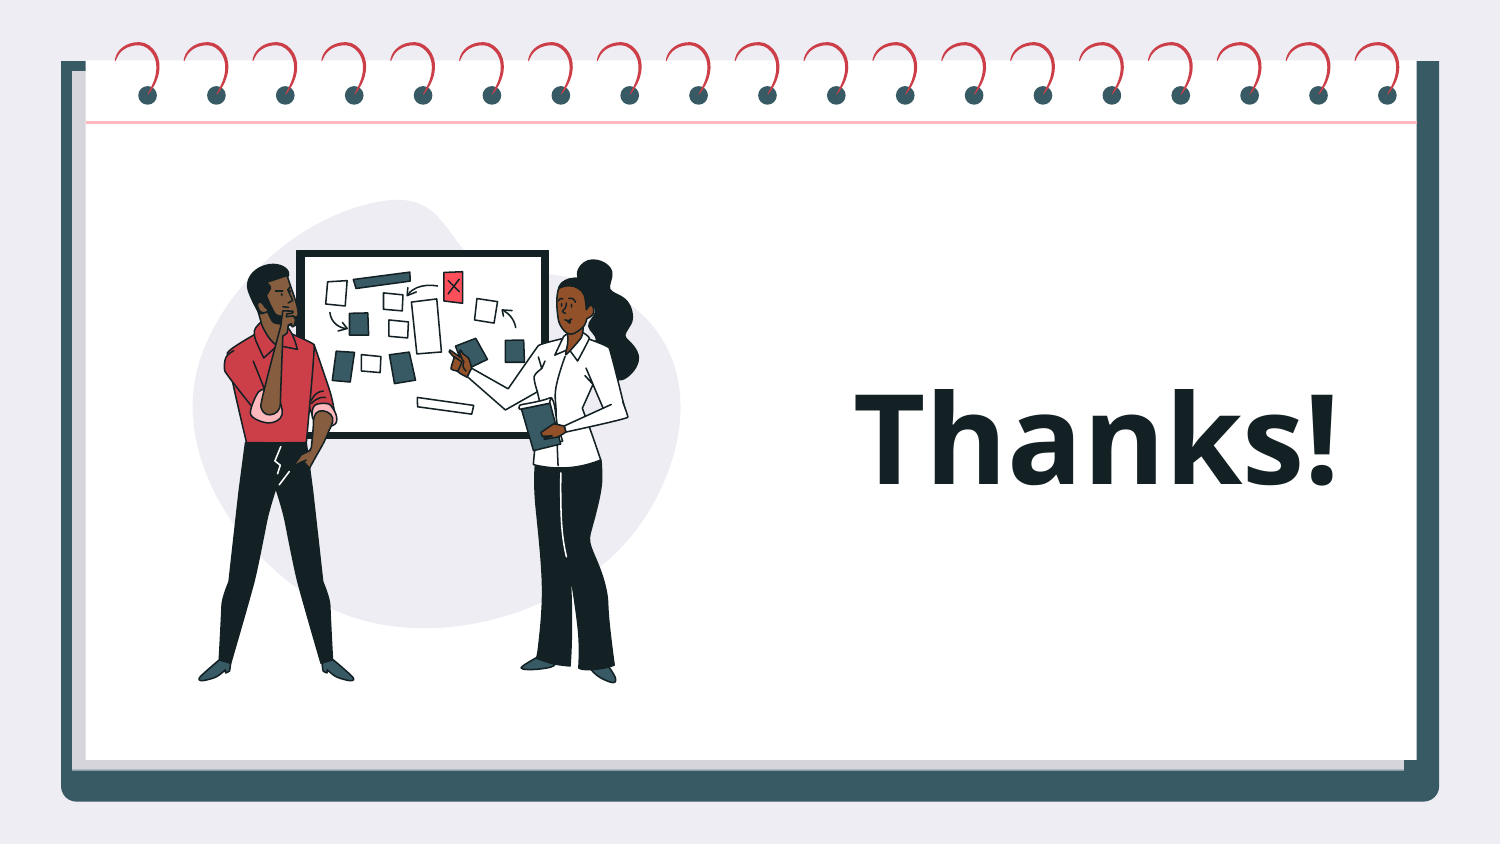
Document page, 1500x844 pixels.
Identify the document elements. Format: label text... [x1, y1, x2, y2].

title Thanks! [838, 405, 1398, 525]
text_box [192, 199, 680, 684]
